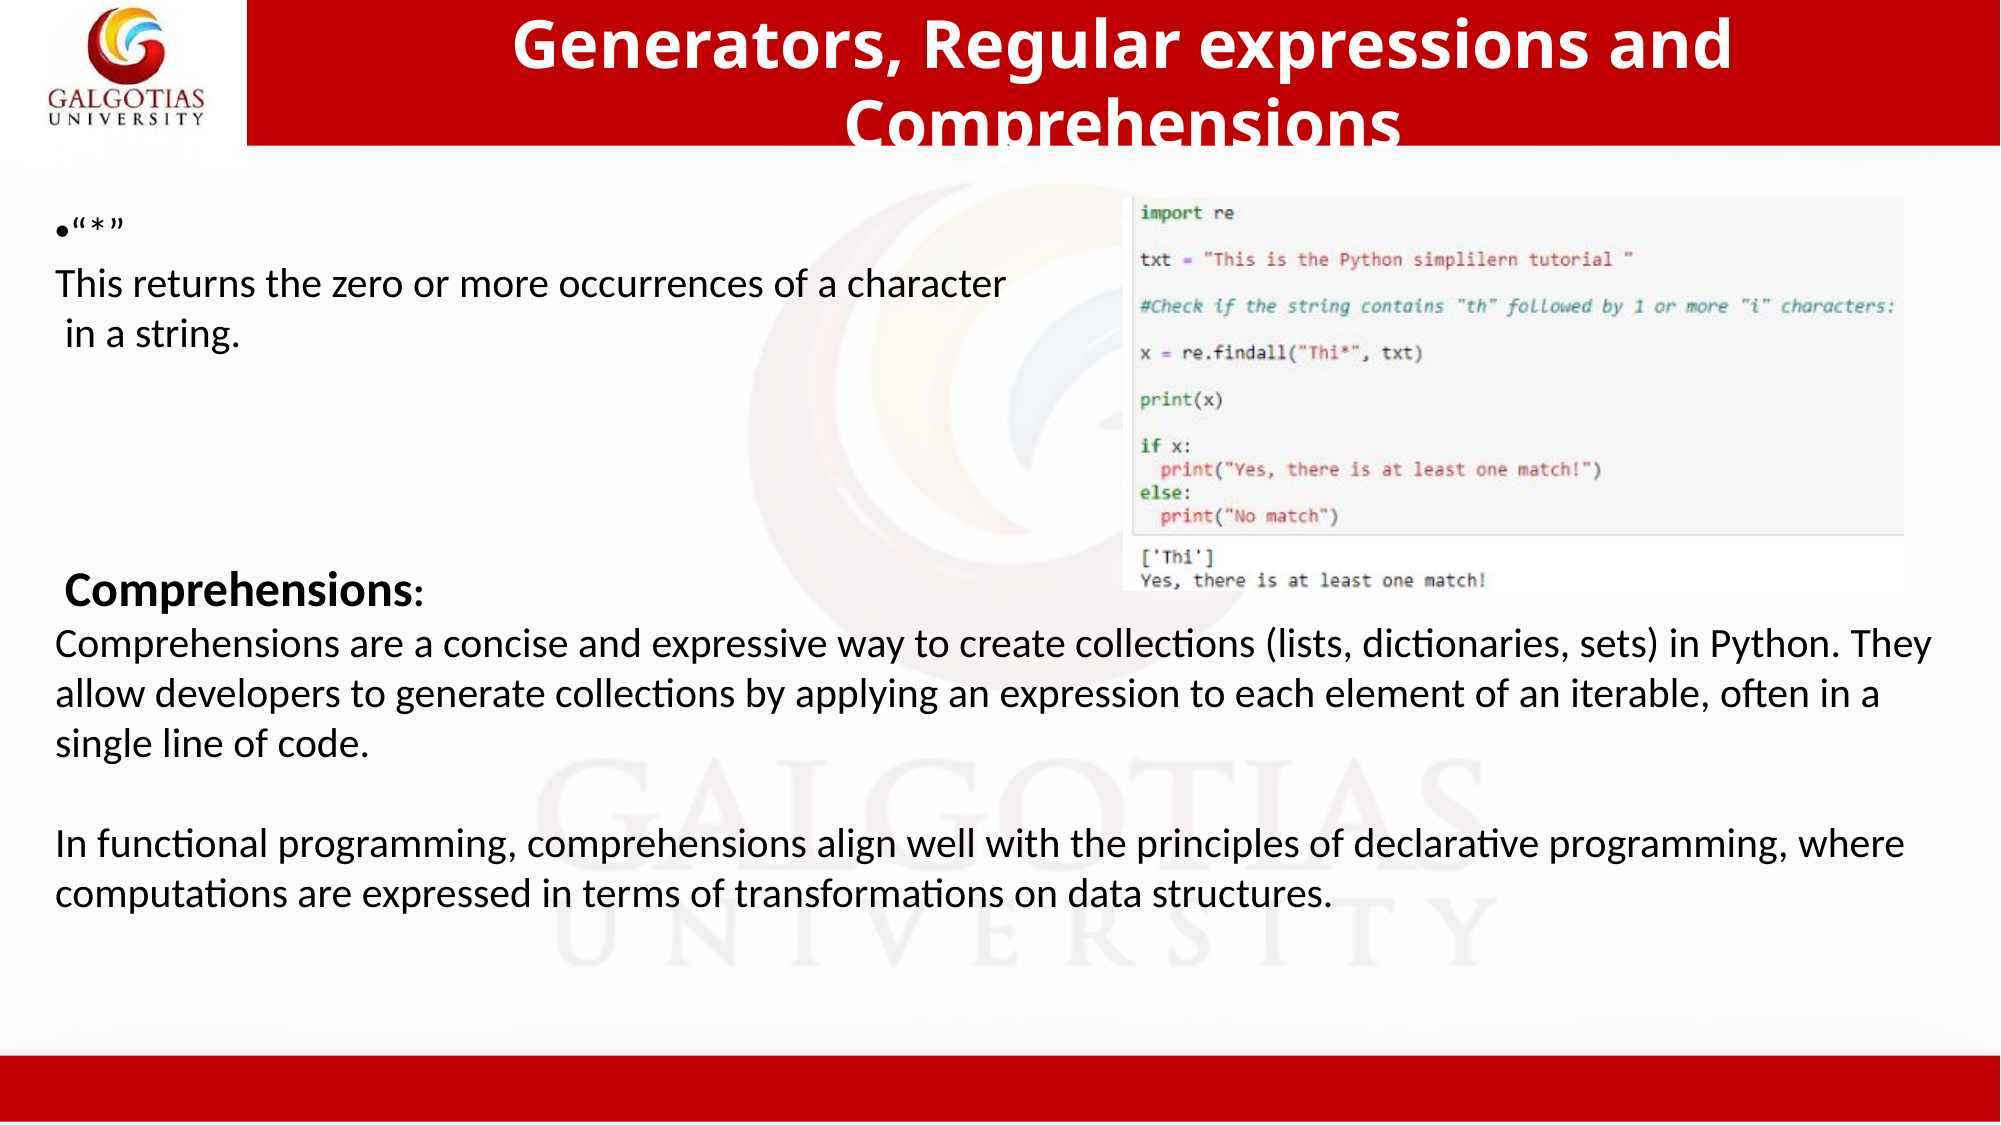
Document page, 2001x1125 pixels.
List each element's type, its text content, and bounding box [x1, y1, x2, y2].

text_box “*” This returns the zero or more occurrences of a character in a string. Comprehensions: Comprehensions are a concise and expressive way to create collections (lists, dictionaries, sets) in Python. They allow developers to generate collections by applying an expression to each element of an iterable, often in a single line of code. In functional programming, comprehensions align well with the principles of declarative programming, where computations are expressed in terms of transformations on data structures. [40, 198, 1961, 1074]
text_box Generators, Regular expressions and Comprehensions [247, 0, 2000, 146]
picture [0, 0, 247, 169]
picture [1123, 197, 1904, 591]
text_box [0, 1055, 2000, 1122]
